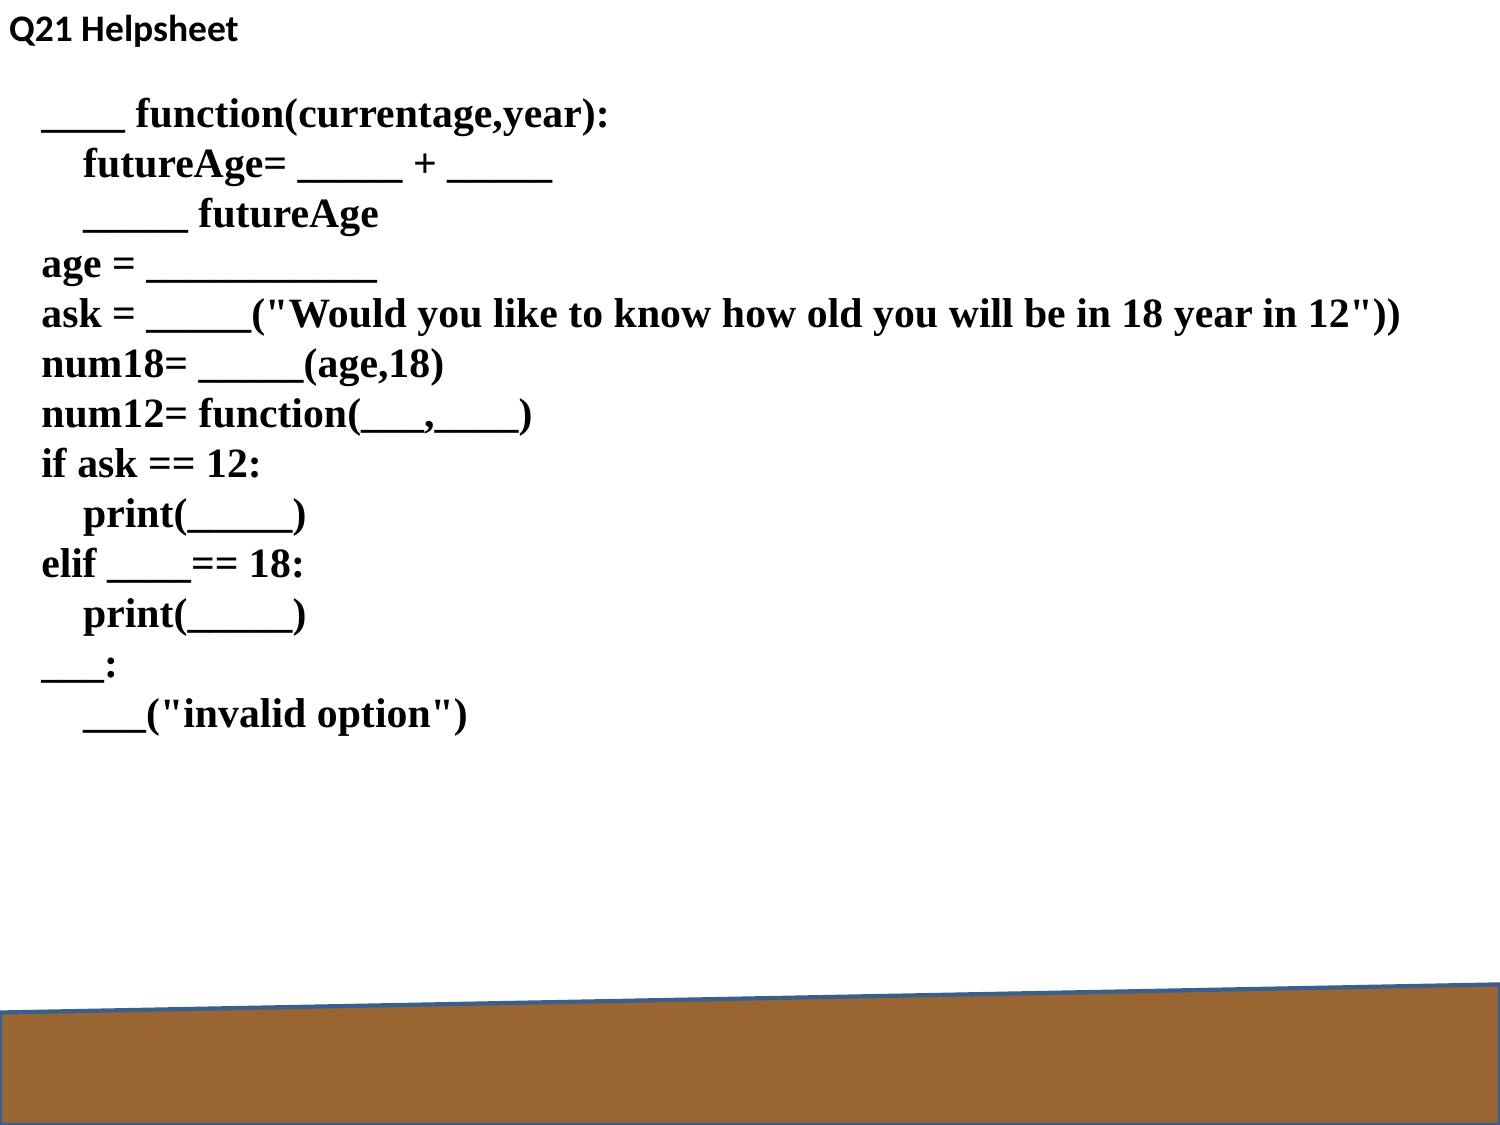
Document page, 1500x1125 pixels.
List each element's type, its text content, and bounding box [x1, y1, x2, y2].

text_box ____ function(currentage,year): futureAge= _____ + _____ _____ futureAge age = ___________ ask = _____("Would you like to know how old you will be in 18 year in 12")) num18= _____(age,18) num12= function(___,____) if ask == 12: print(_____) elif ____== 18: print(_____) ___: ___("invalid option") [26, 78, 1500, 744]
list Q21 Helpsheet [0, 0, 266, 67]
